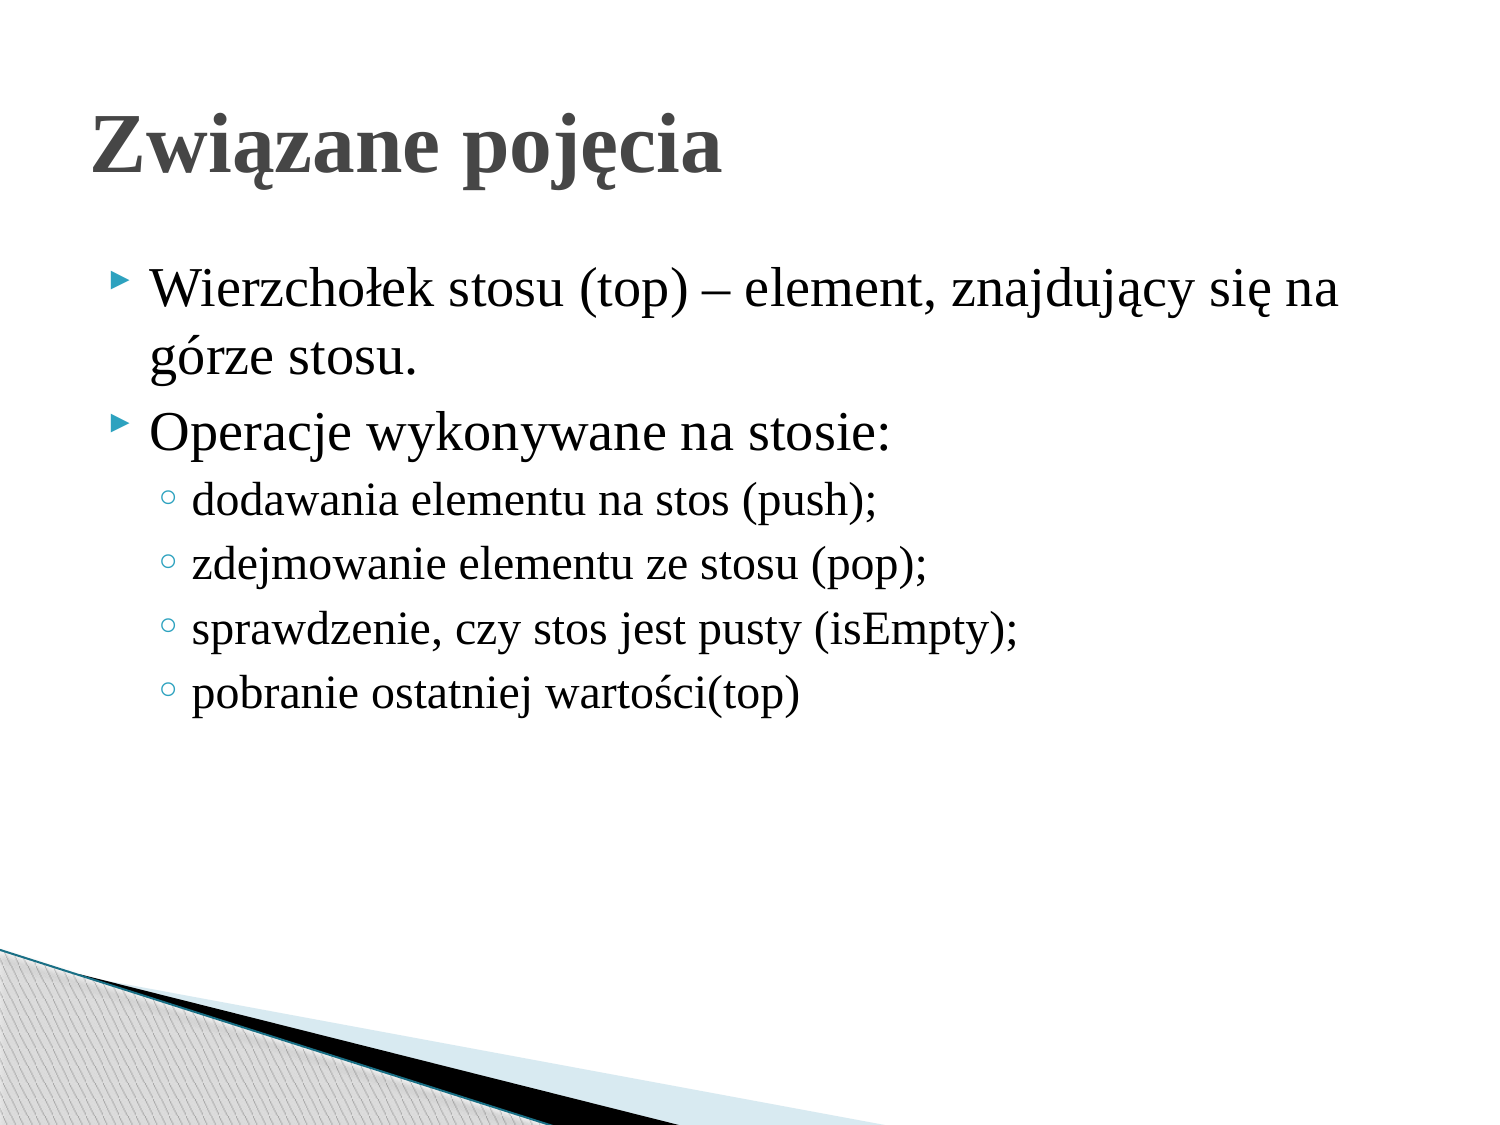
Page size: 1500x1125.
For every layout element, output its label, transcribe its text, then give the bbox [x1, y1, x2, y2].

list Wierzchołek stosu (top) – element, znajdujący się na górze stosu. Operacje wykonywane na stosie: dodawania elementu na stos (push); zdejmowanie elementu ze stosu (pop); sprawdzenie, czy stos jest pusty (isEmpty); pobranie ostatniej wartości(top) [75, 243, 1425, 986]
title Związane pojęcia [75, 45, 1425, 233]
